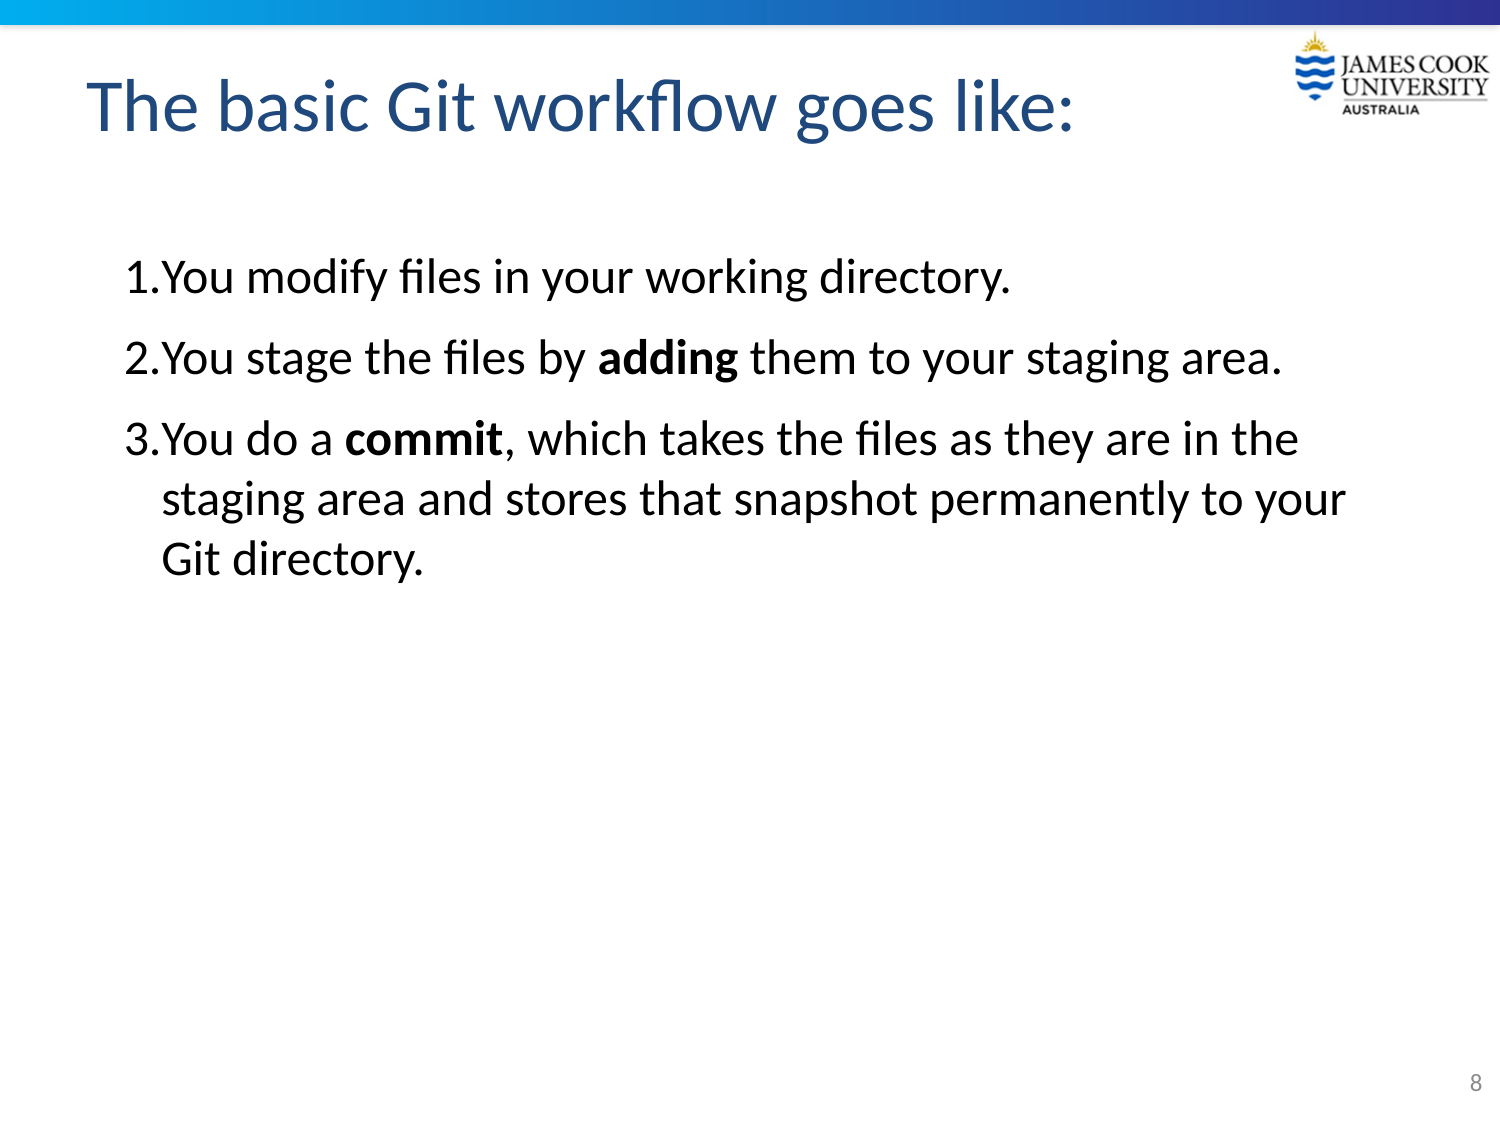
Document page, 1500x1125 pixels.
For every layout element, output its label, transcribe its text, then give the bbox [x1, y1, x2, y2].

picture [1287, 25, 1500, 123]
title The basic Git workflow goes like: [75, 45, 1301, 232]
slide_number 8 [1403, 1038, 1494, 1125]
list You modify files in your working directory. You stage the files by adding them to your staging area. You do a commit, which takes the files as they are in the staging area and stores that snapshot permanently to your Git directory. [75, 232, 1425, 1078]
